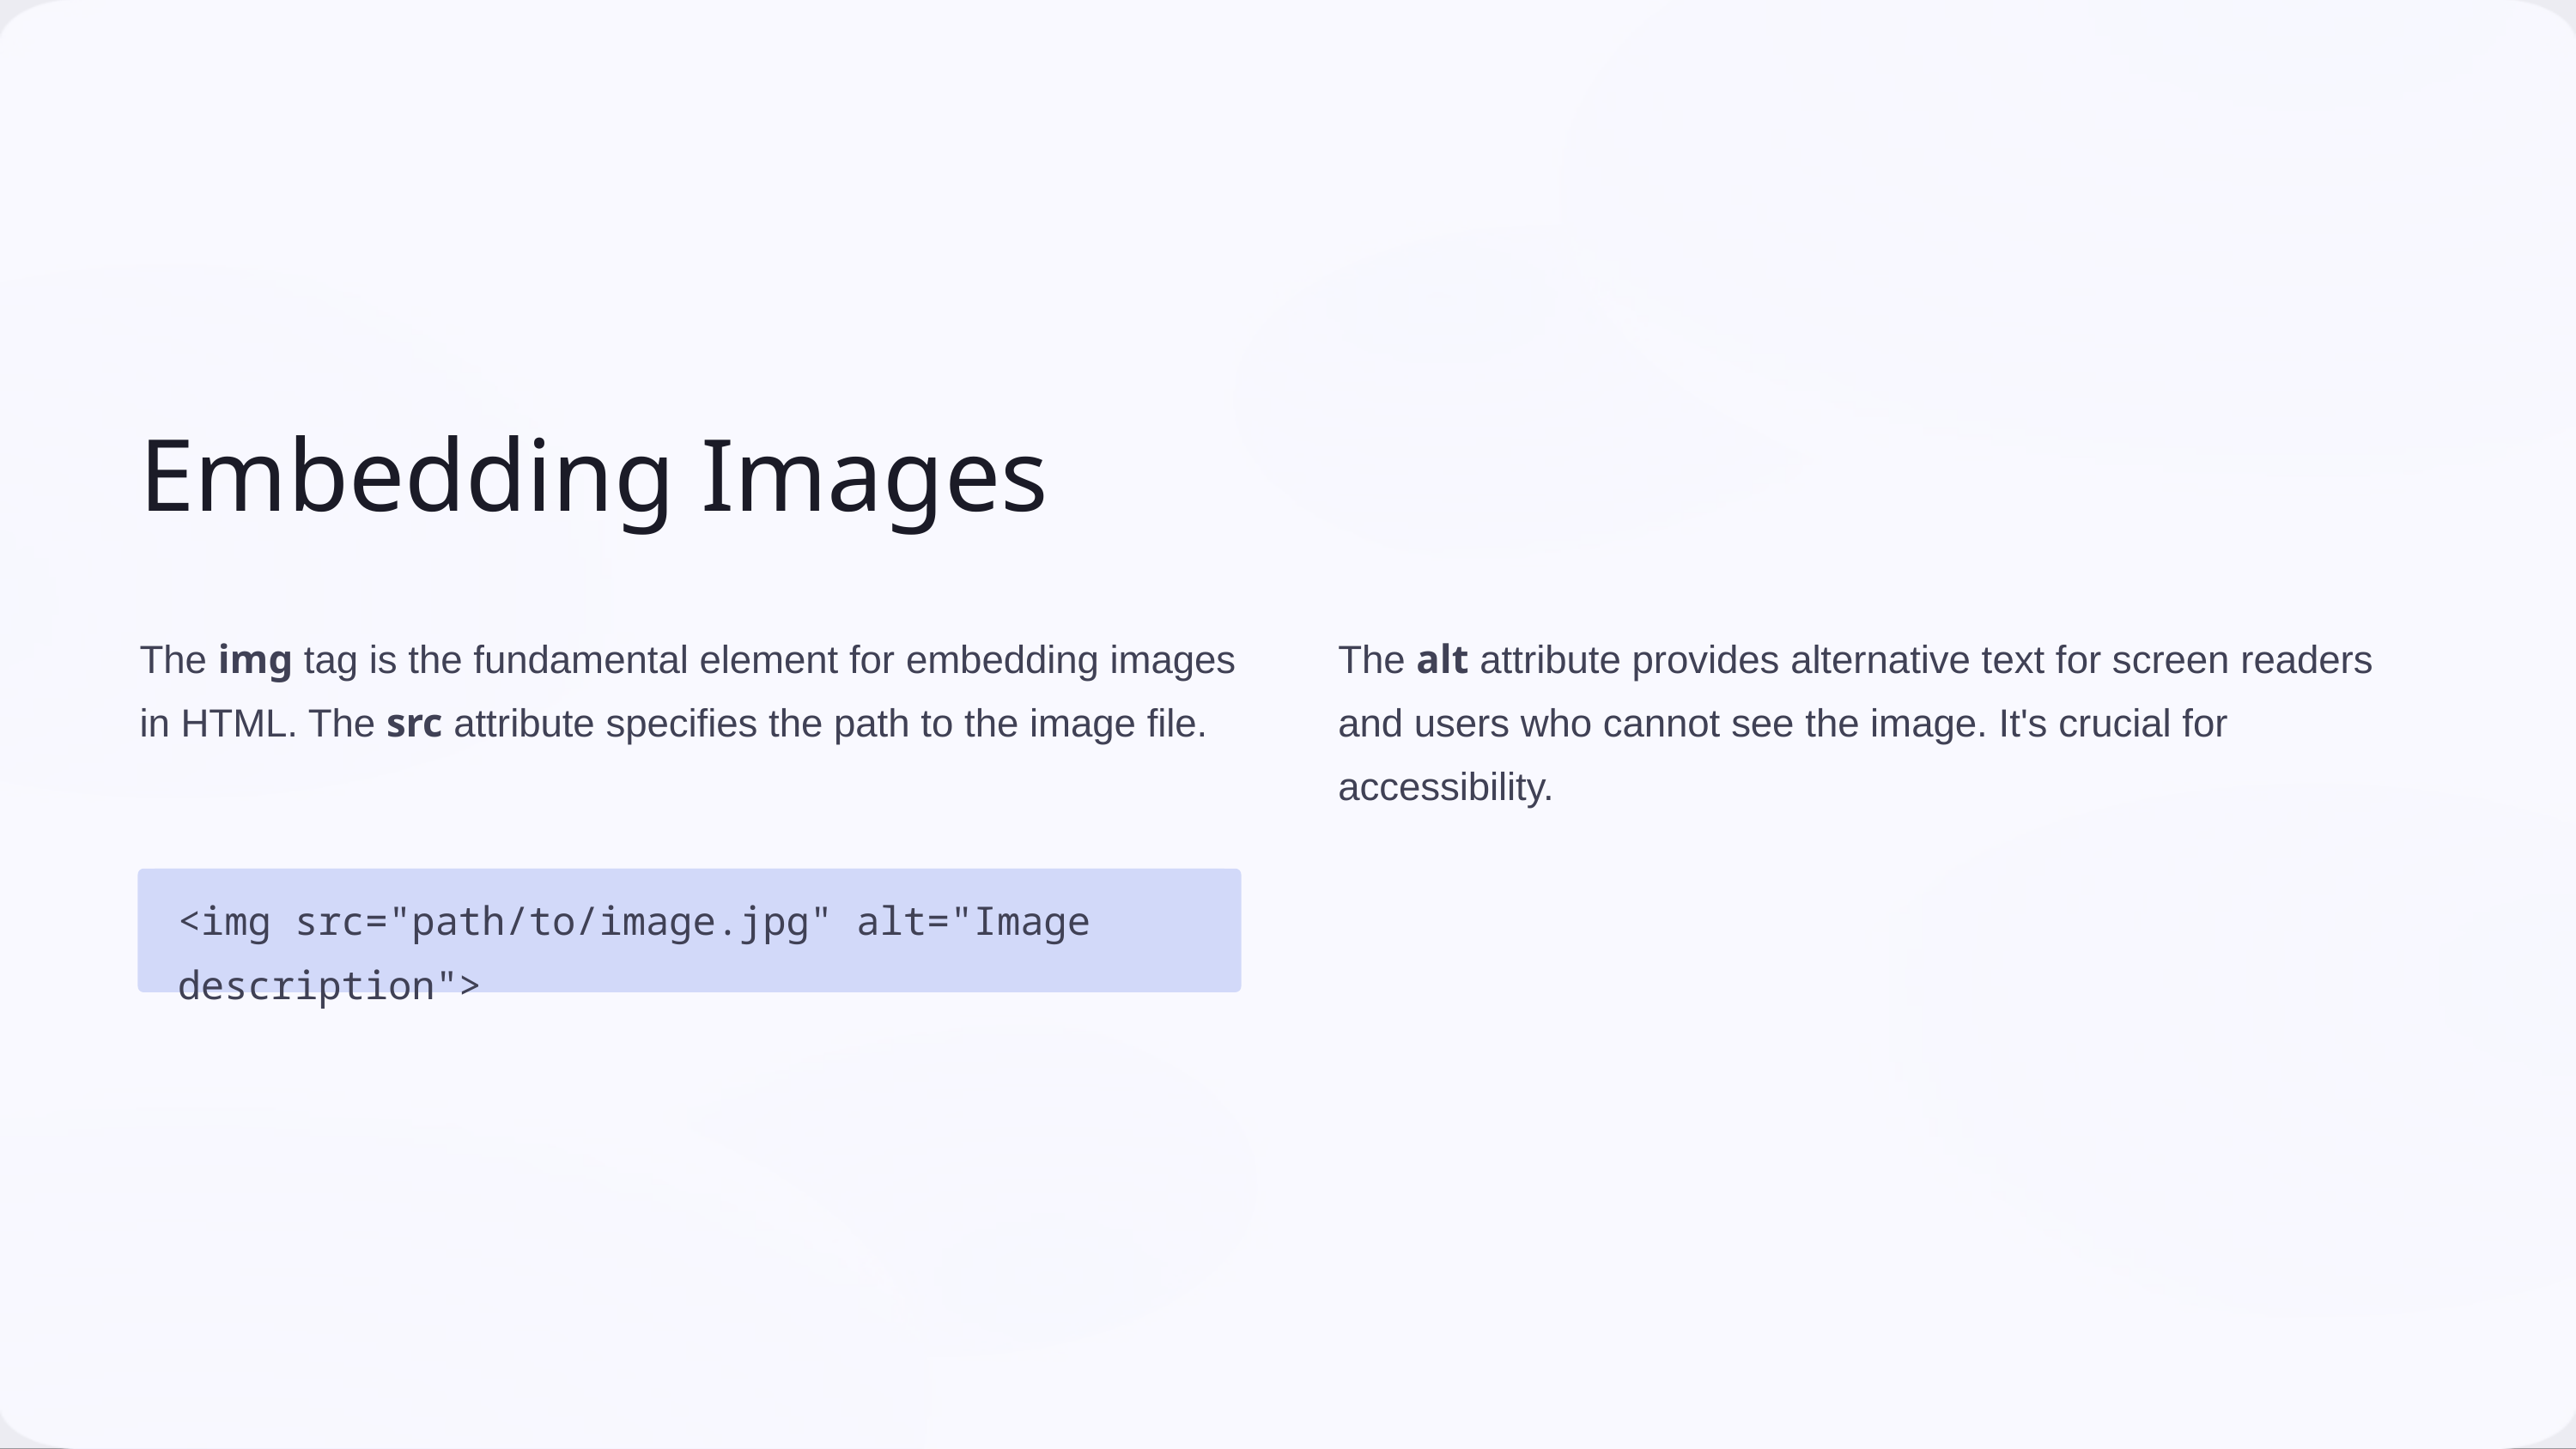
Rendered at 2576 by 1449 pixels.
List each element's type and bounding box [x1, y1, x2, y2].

text_box [0, 0, 2576, 1449]
text_box [137, 868, 1242, 993]
